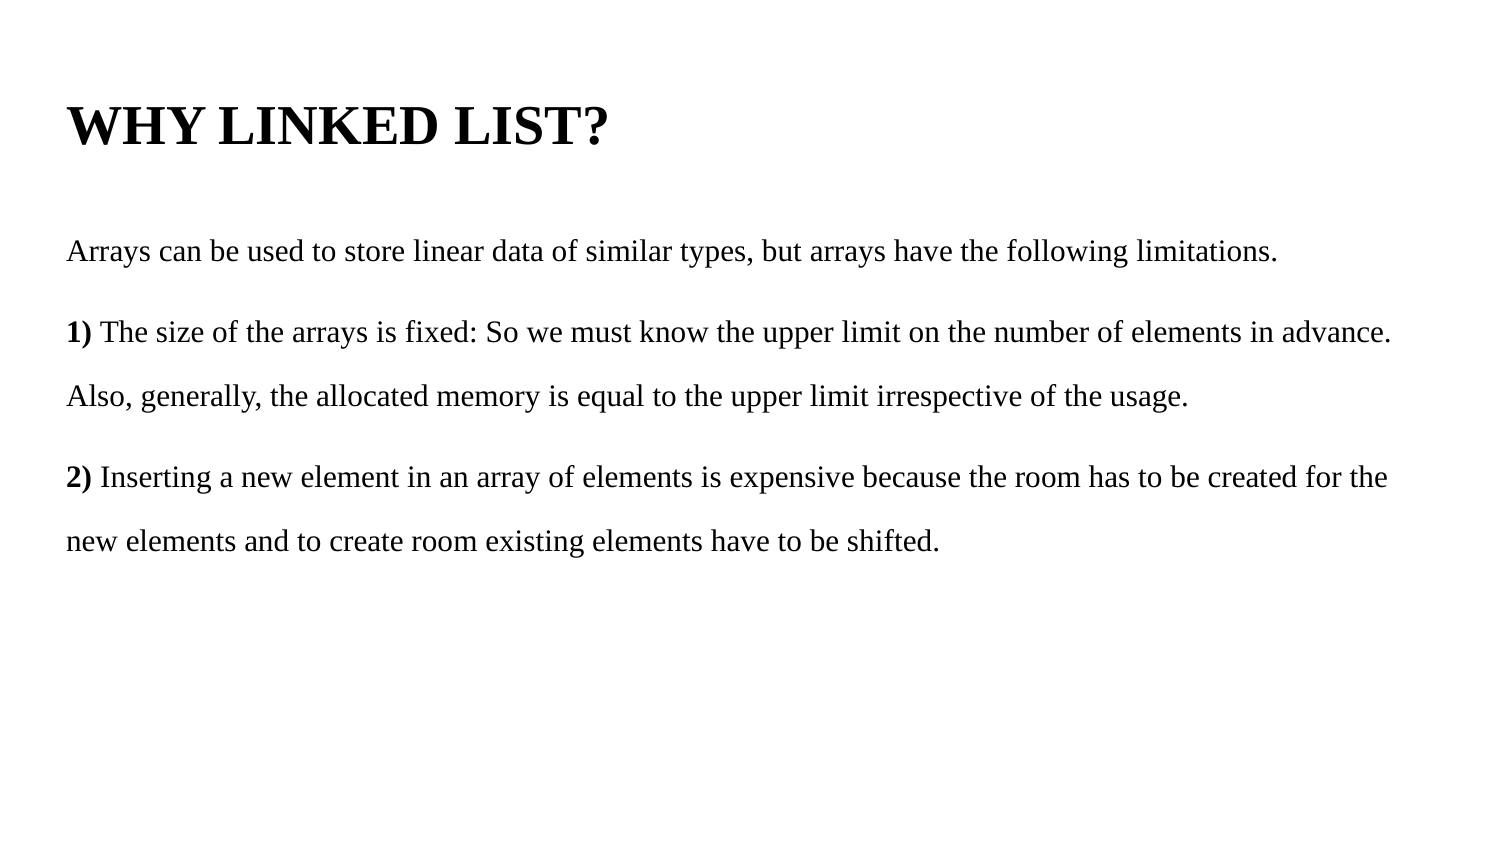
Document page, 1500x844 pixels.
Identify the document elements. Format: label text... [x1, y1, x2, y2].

title WHY LINKED LIST? [51, 72, 1449, 167]
list Arrays can be used to store linear data of similar types, but arrays have the following limitations. 1) The size of the arrays is fixed: So we must know the upper limit on the number of elements in advance. Also, generally, the allocated memory is equal to the upper limit irrespective of the usage. 2) Inserting a new element in an array of elements is expensive because the room has to be created for the new elements and to create room existing elements have to be shifted. [51, 189, 1449, 750]
